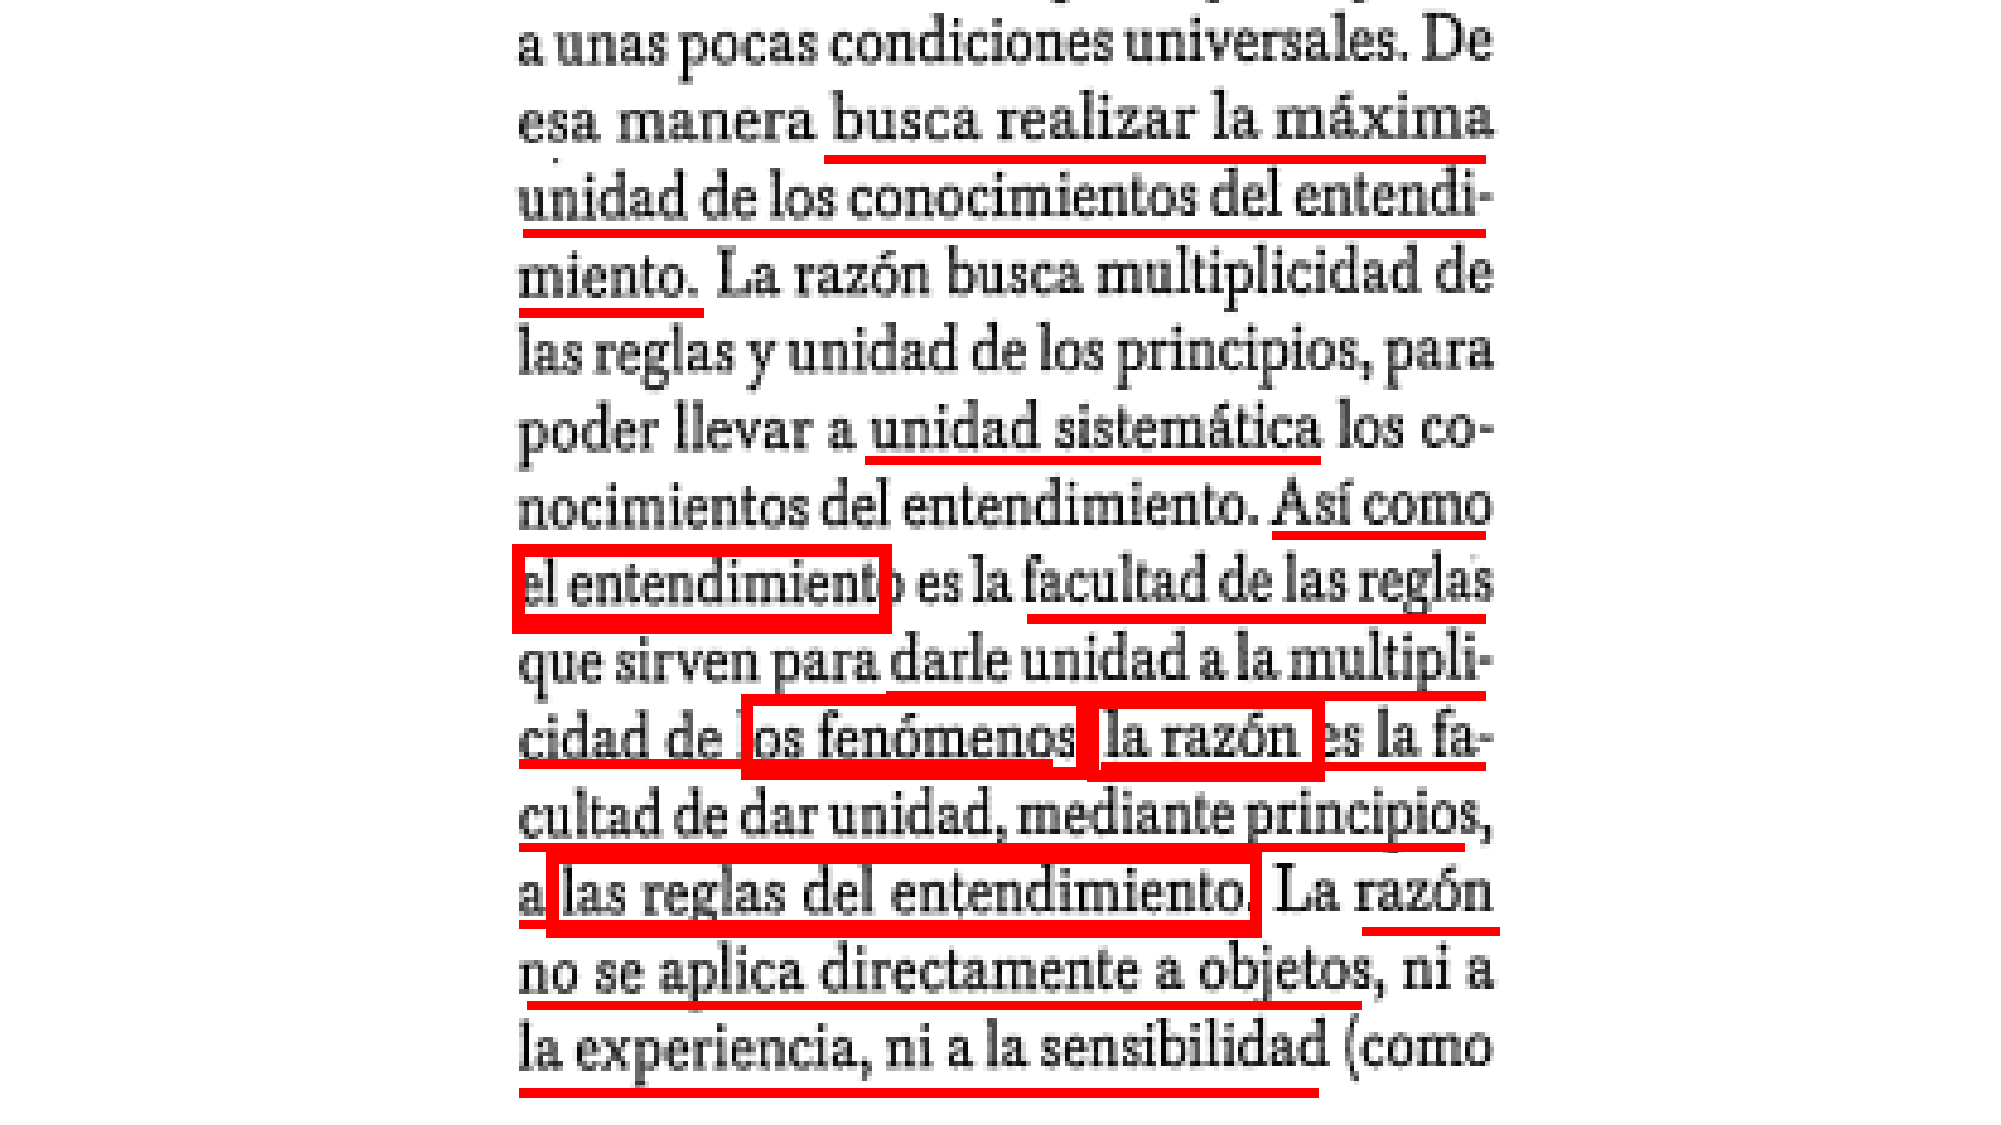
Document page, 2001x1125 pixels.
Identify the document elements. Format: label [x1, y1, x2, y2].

picture [481, 0, 1519, 1110]
